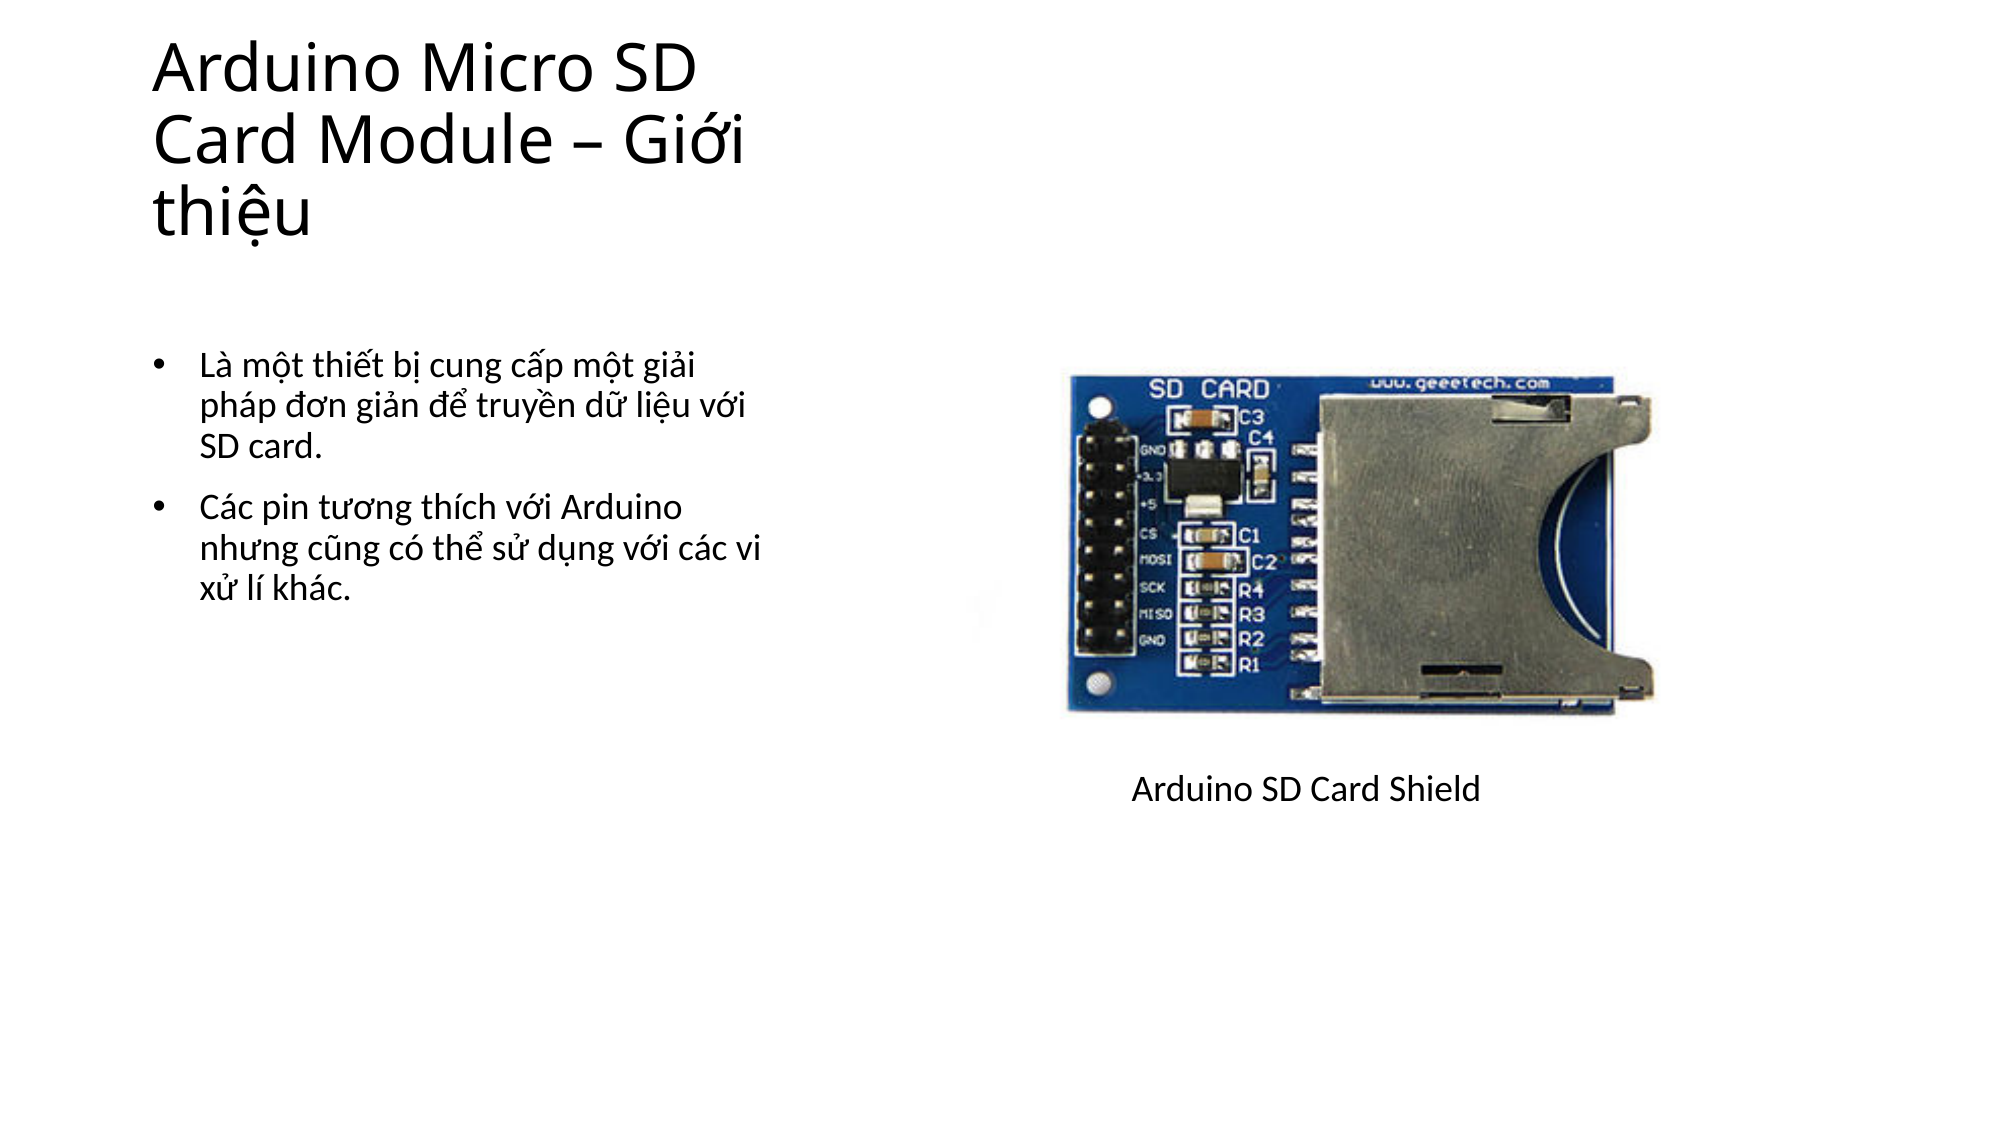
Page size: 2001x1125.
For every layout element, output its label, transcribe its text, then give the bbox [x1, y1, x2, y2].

title Arduino Micro SD Card Module – Giới thiệu [137, 75, 783, 337]
list Là một thiết bị cung cấp một giải pháp đơn giản để truyền dữ liệu với SD card. Các pin tương thích với Arduino nhưng cũng có thể sử dụng với các vi xử lí khác. [137, 337, 783, 963]
picture [850, 161, 1863, 917]
